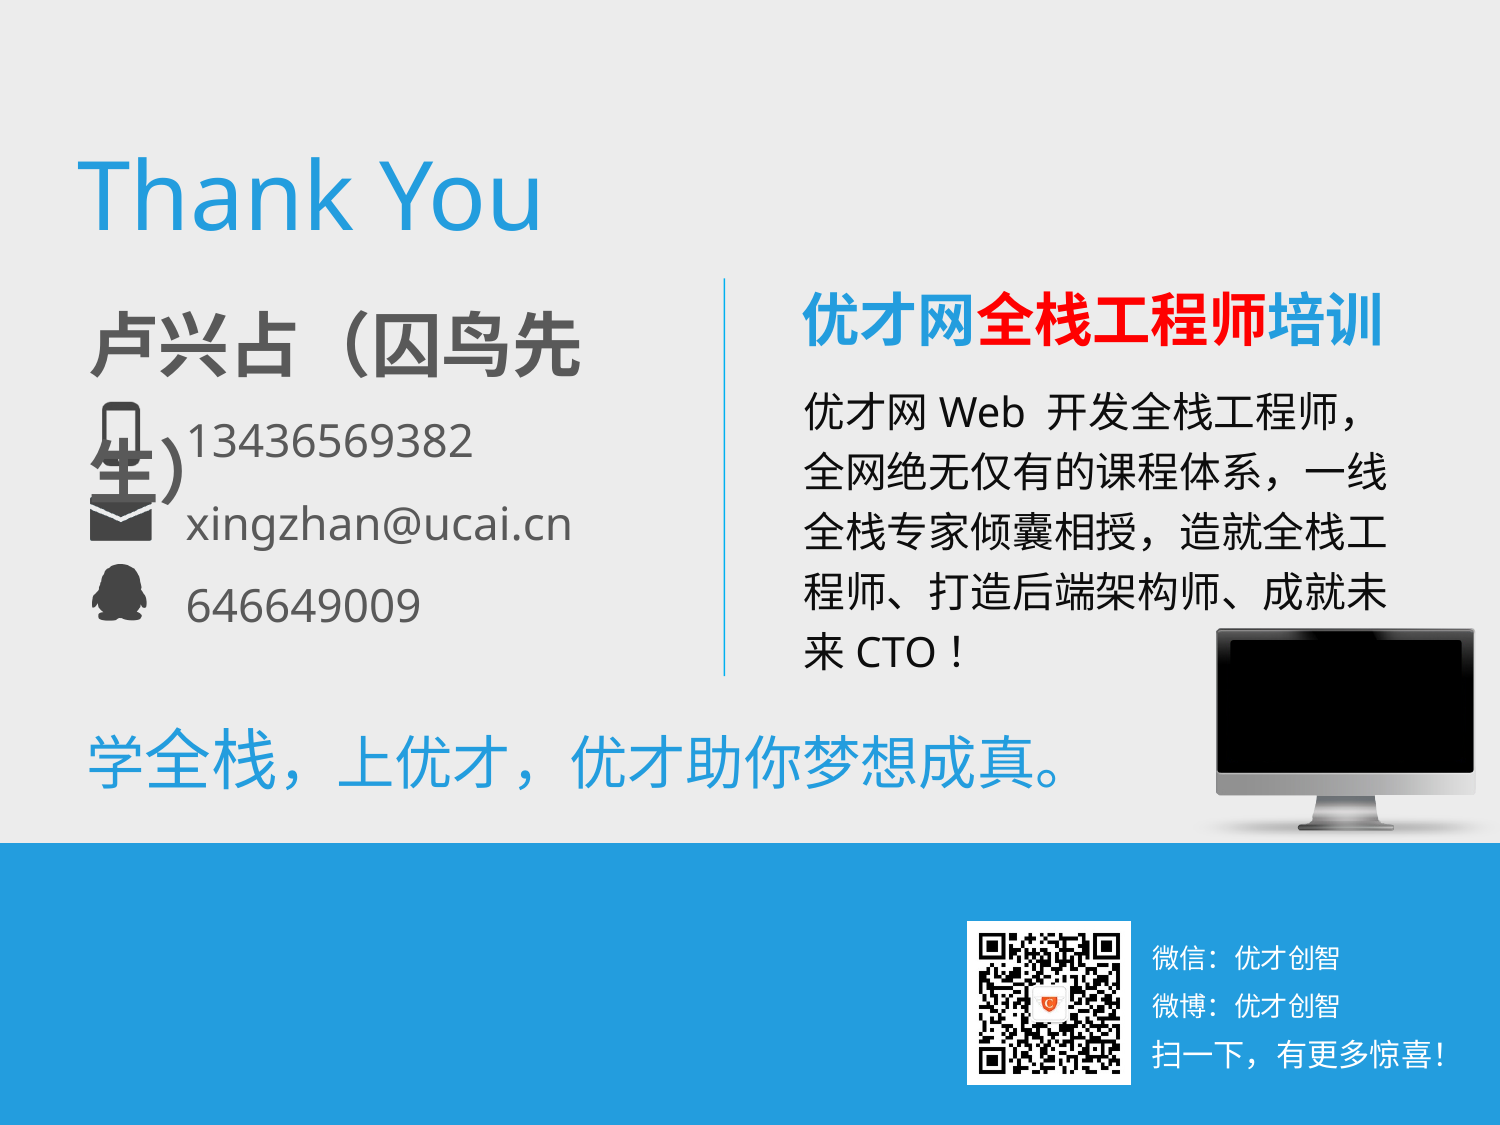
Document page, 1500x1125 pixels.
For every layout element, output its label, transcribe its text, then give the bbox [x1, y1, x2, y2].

text_box Thank You [63, 126, 657, 257]
text_box [0, 0, 1500, 842]
text_box 微信：优才创智 微博：优才创智 [1138, 917, 1357, 1028]
text_box 优才网Web 开发全栈工程师，全网绝无仅有的课程体系，一线全栈专家倾囊相授，造就全栈工程师、打造后端架构师、成就未来CTO！ [788, 368, 1430, 683]
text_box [44, 397, 195, 647]
picture [967, 921, 1131, 1085]
text_box 优才网全栈工程师培训 [786, 275, 1430, 361]
text_box [0, 842, 1500, 1125]
text_box 扫一下，有更多惊喜！ [1136, 1028, 1468, 1081]
text_box 13436569382 xingzhan@ucai.cn 646649009 [195, 520, 629, 638]
picture [1182, 593, 1500, 885]
text_box 卢兴占（囚鸟先生） [73, 250, 677, 520]
text_box 学全栈，上优才，优才助你梦想成真。 [71, 710, 1180, 805]
